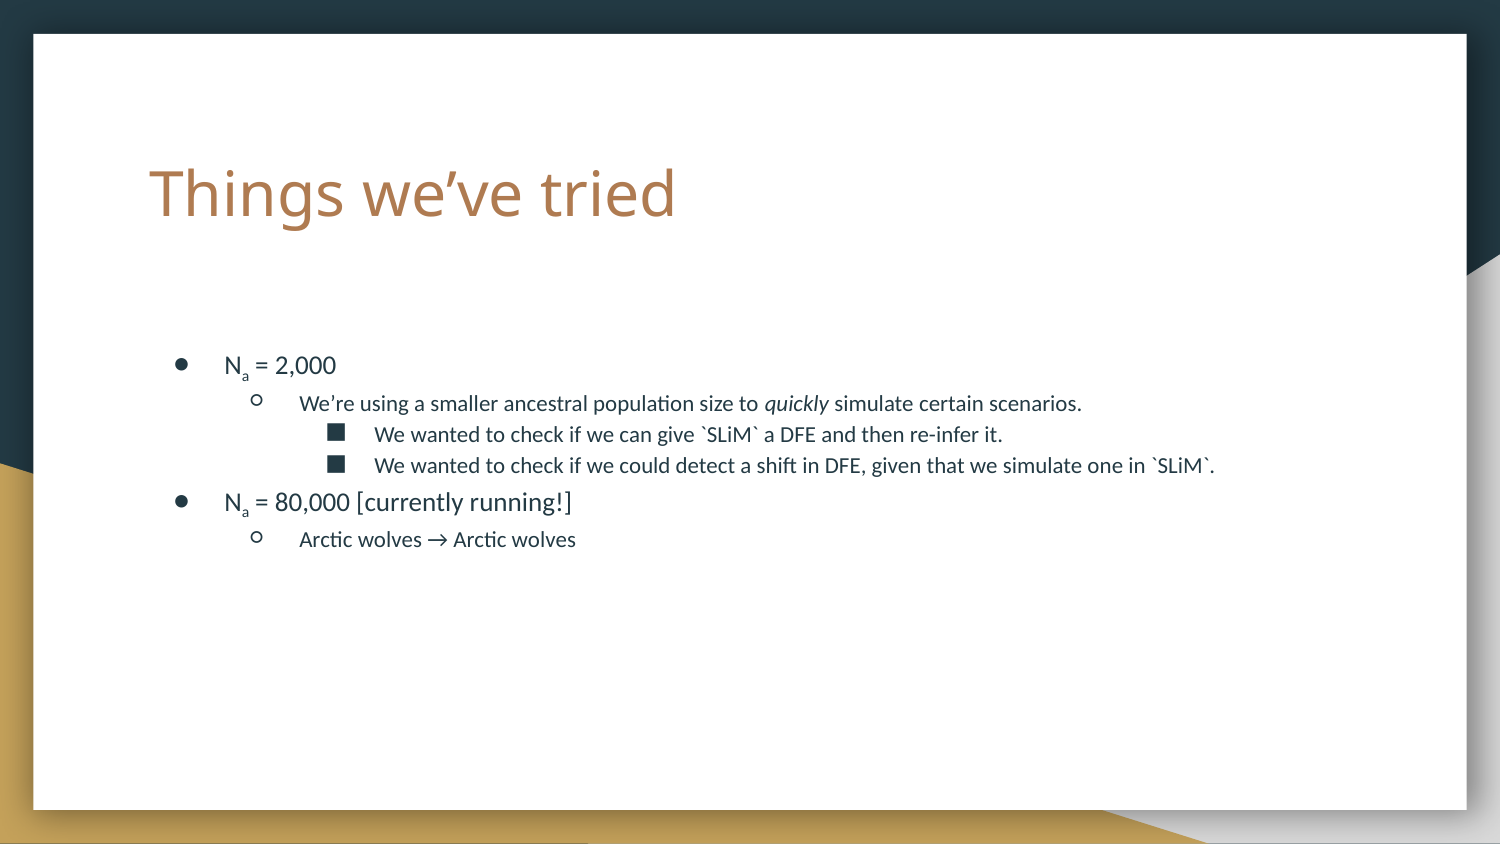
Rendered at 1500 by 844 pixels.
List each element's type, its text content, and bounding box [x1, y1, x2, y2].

title Things we’ve tried [134, 138, 1366, 296]
list Na = 2,000 We’re using a smaller ancestral population size to quickly simulate certain scenarios. We wanted to check if we can give `SLiM` a DFE and then re-infer it. We wanted to check if we could detect a shift in DFE, given that we simulate one in `SLiM`. Na = 80,000 [currently running!] Arctic wolves → Arctic wolves [134, 326, 1366, 729]
